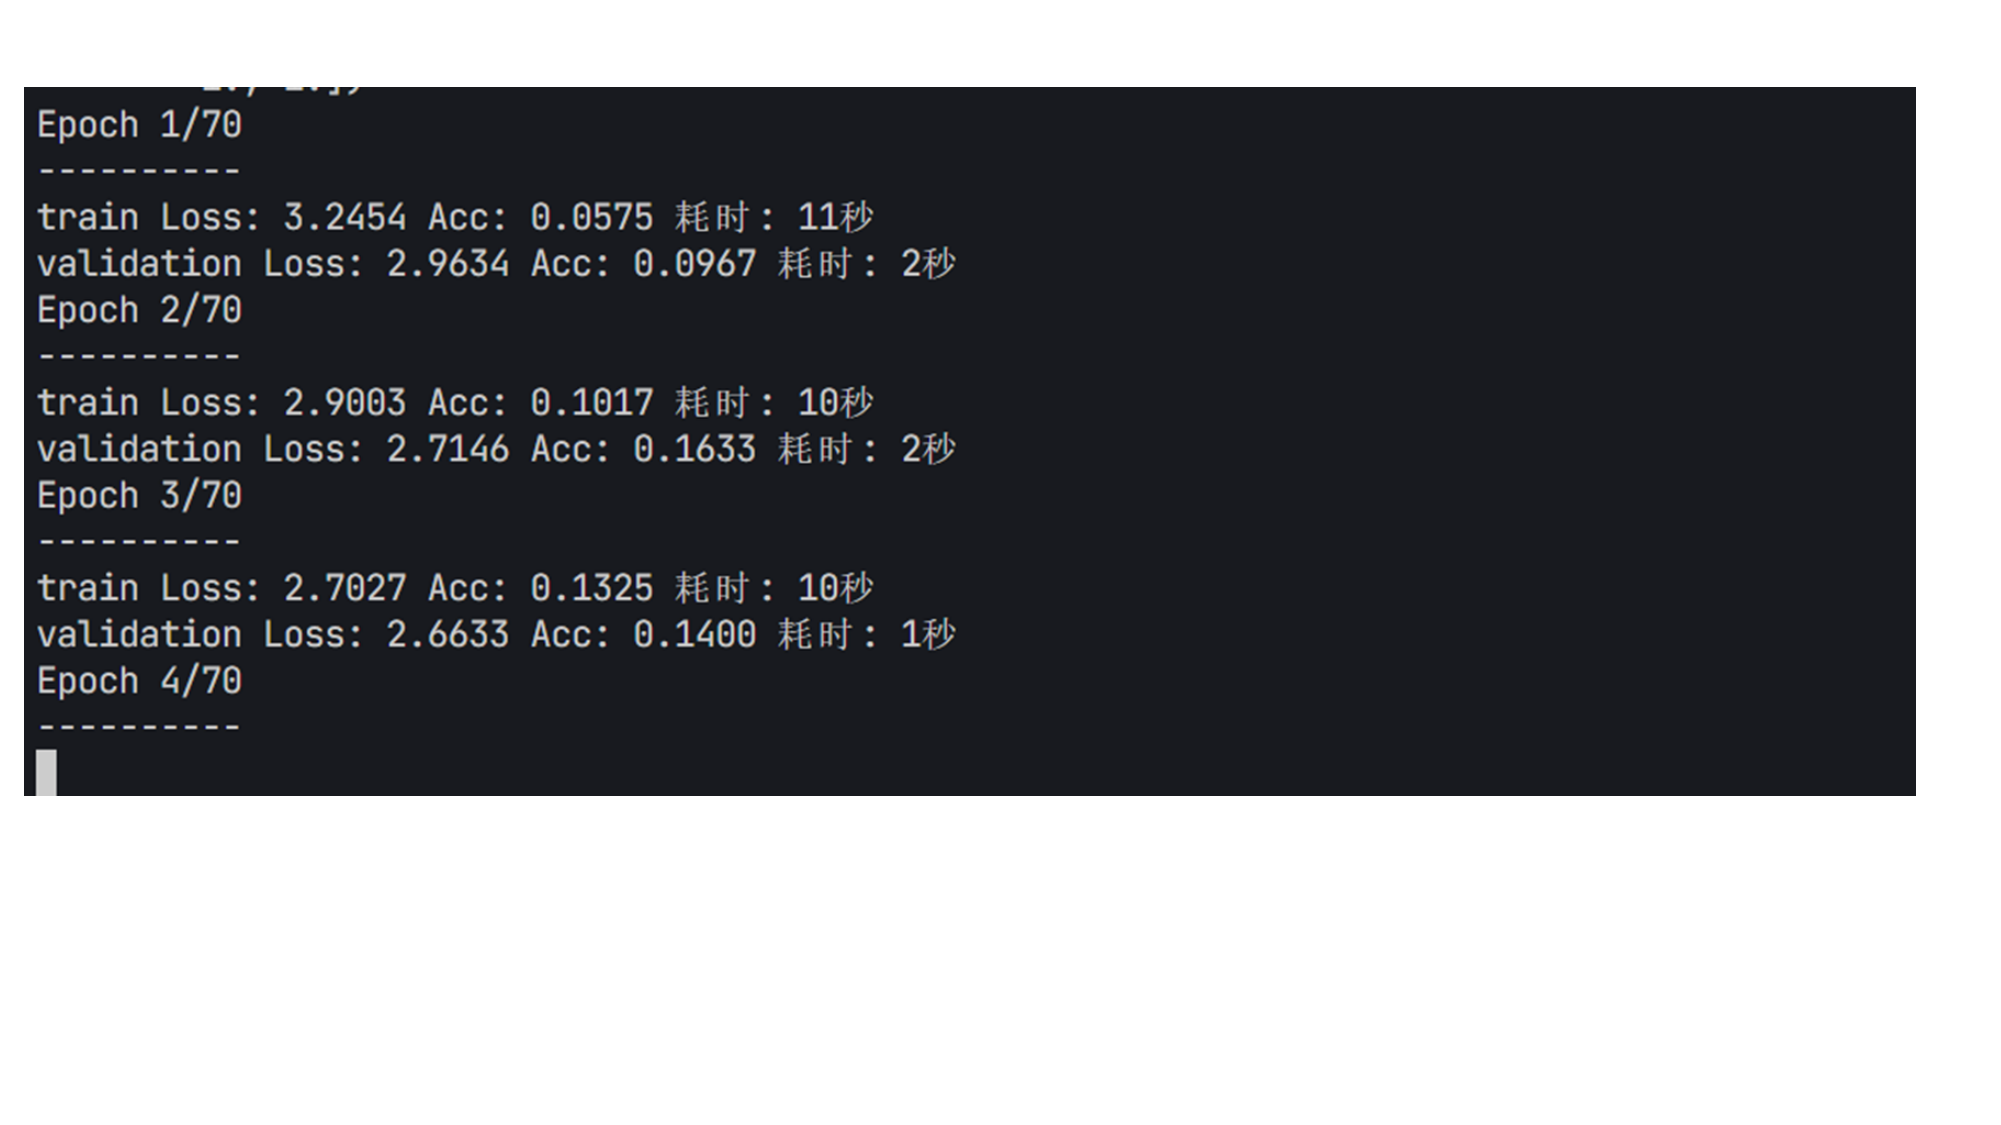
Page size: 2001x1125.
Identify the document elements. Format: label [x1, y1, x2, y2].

list [24, 87, 1916, 796]
